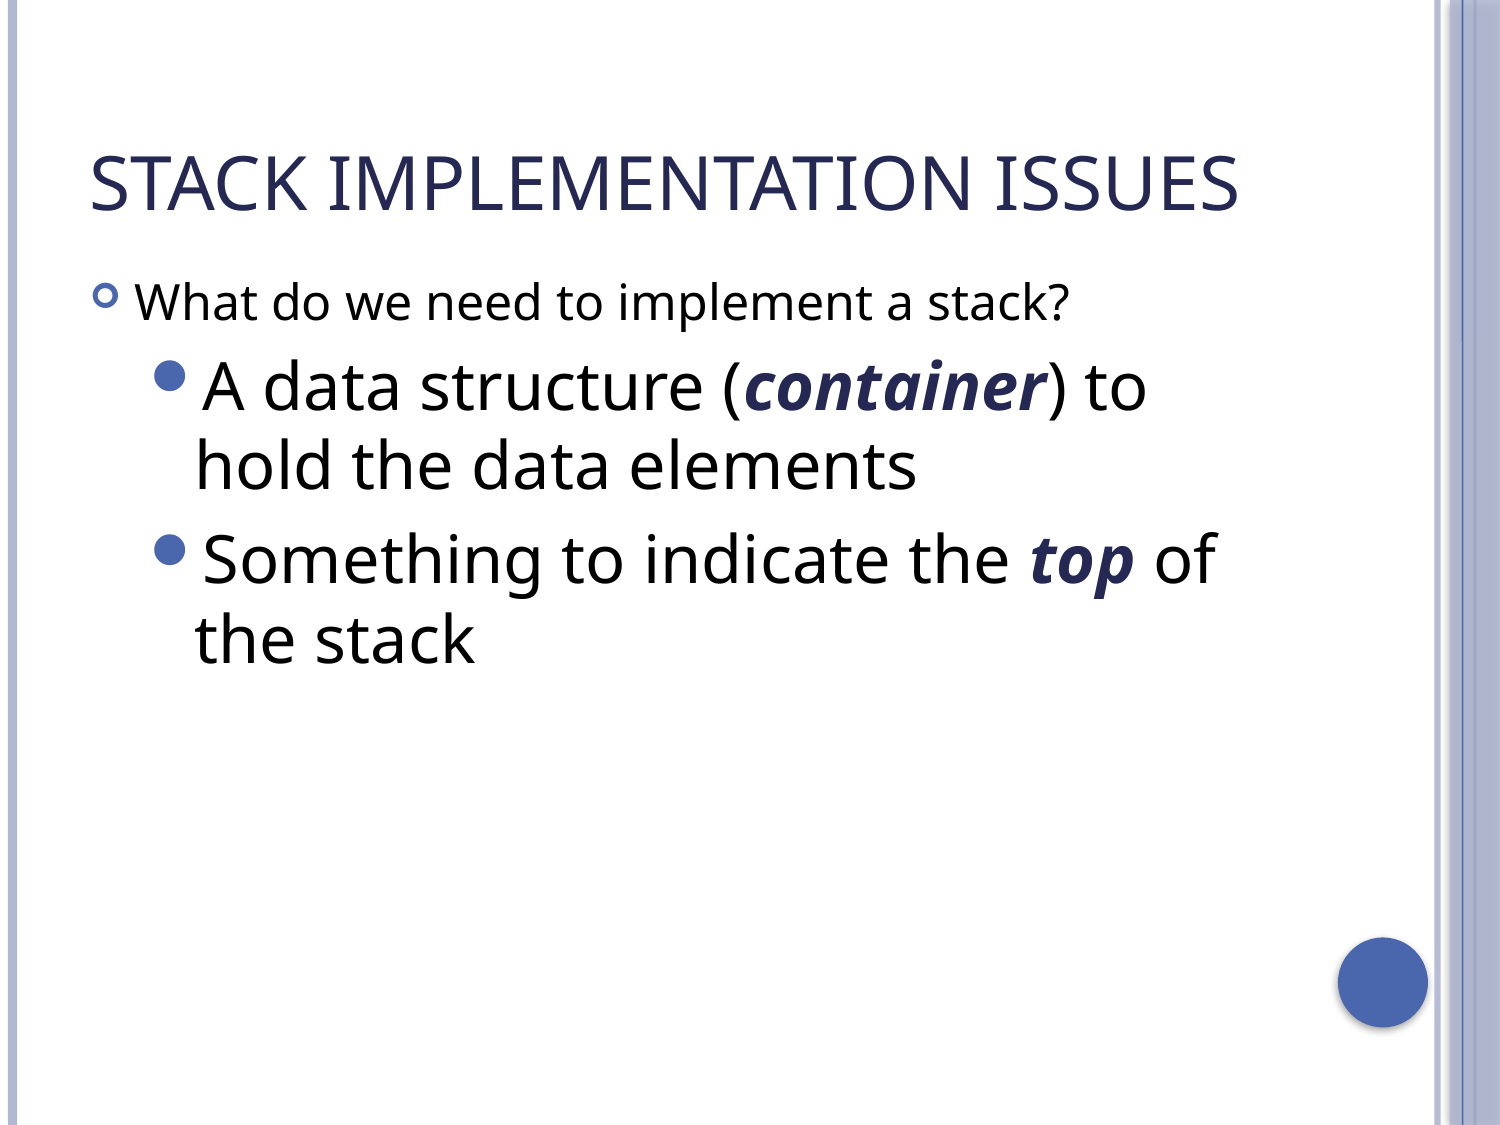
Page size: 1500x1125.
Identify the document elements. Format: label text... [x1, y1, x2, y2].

title Stack Implementation Issues [75, 45, 1300, 233]
list What do we need to implement a stack? A data structure (container) to hold the data elements Something to indicate the top of the stack [75, 262, 1300, 1062]
